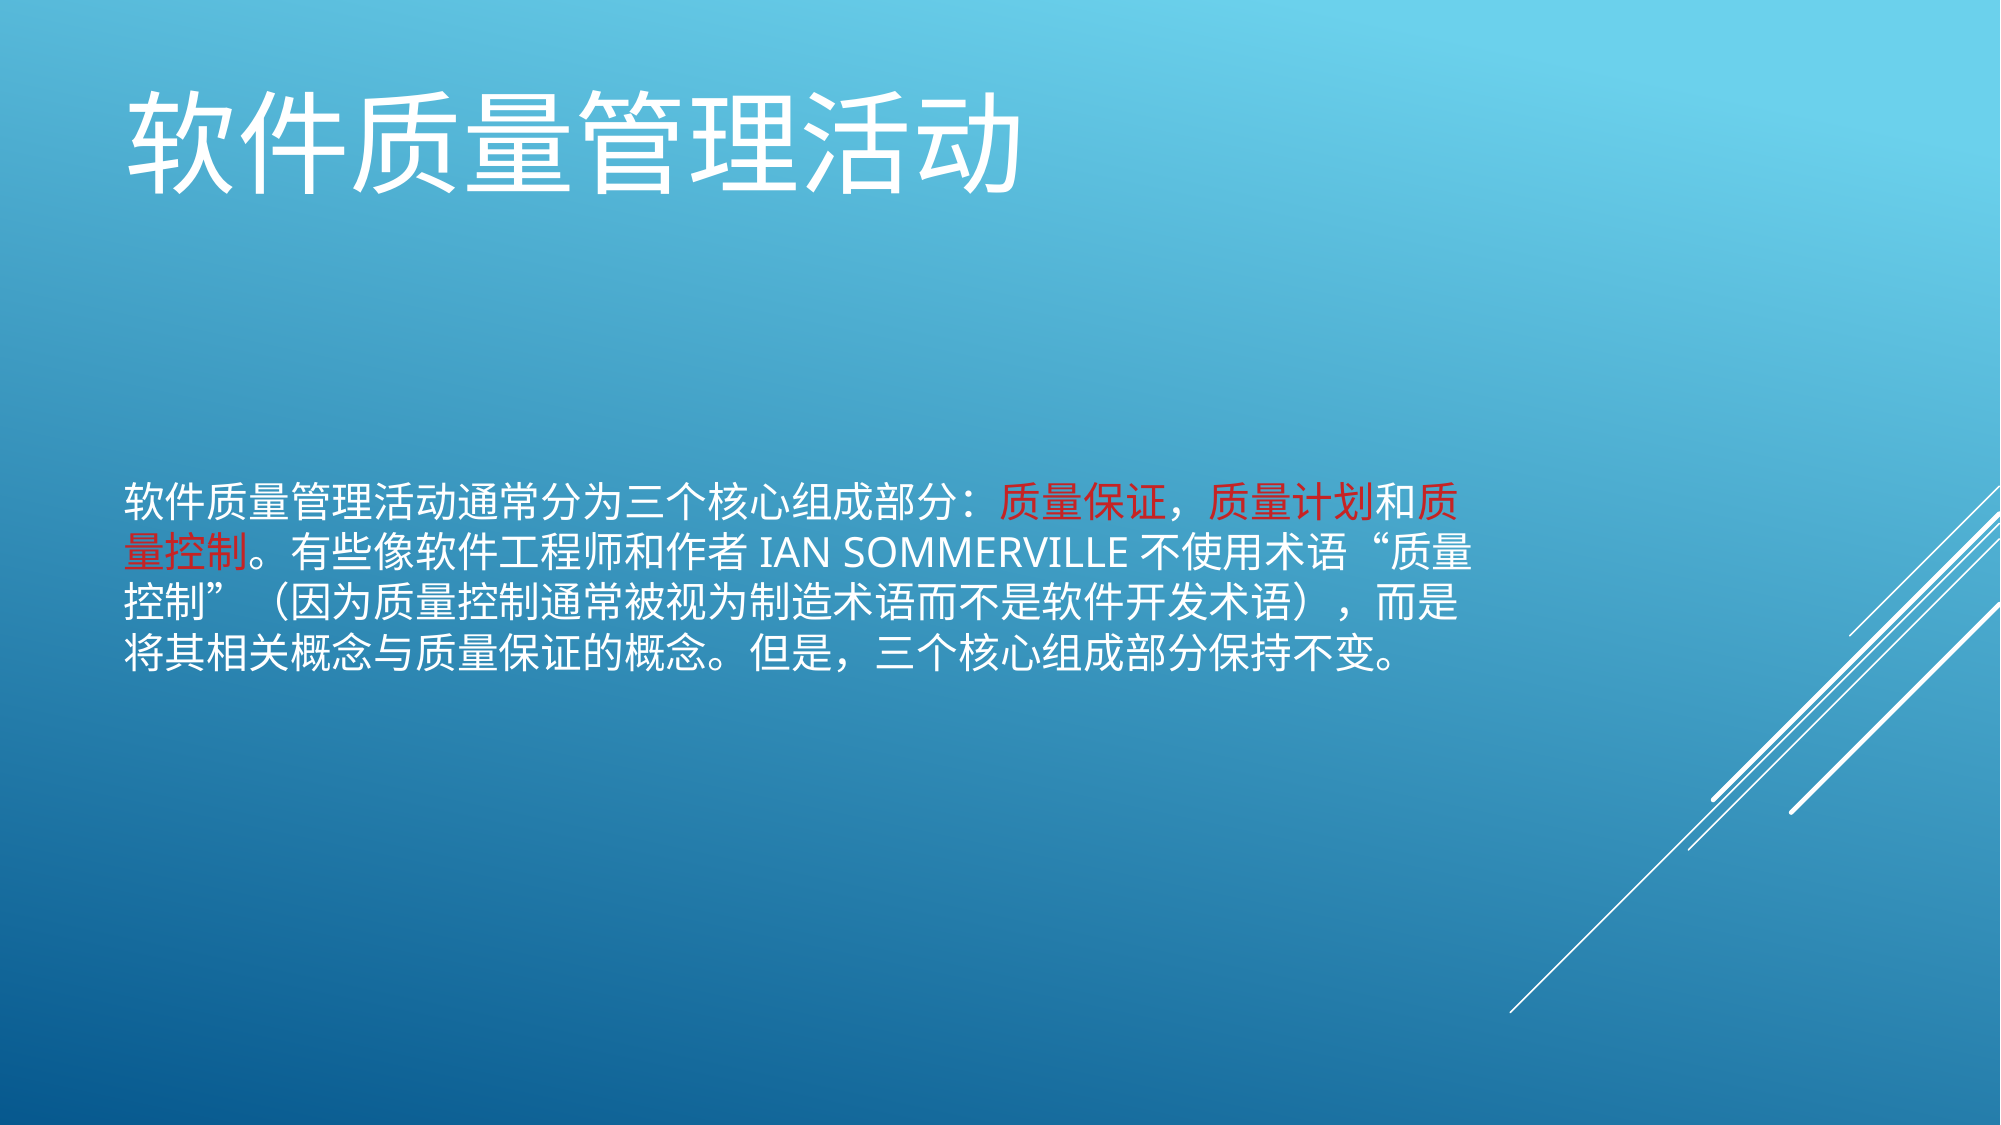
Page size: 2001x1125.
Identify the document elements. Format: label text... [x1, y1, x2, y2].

text_box 软件质量管理活动 [110, 66, 1162, 216]
title 软件质量管理活动通常分为三个核心组成部分：质量保证，质量计划和质量控制。有些像软件工程师和作者Ian Sommerville不使用术语“质量控制”（因为质量控制通常被视为制造术语而不是软件开发术语），而是将其相关概念与质量保证的概念。但是，三个核心组成部分保持不变。 [108, 343, 1509, 859]
